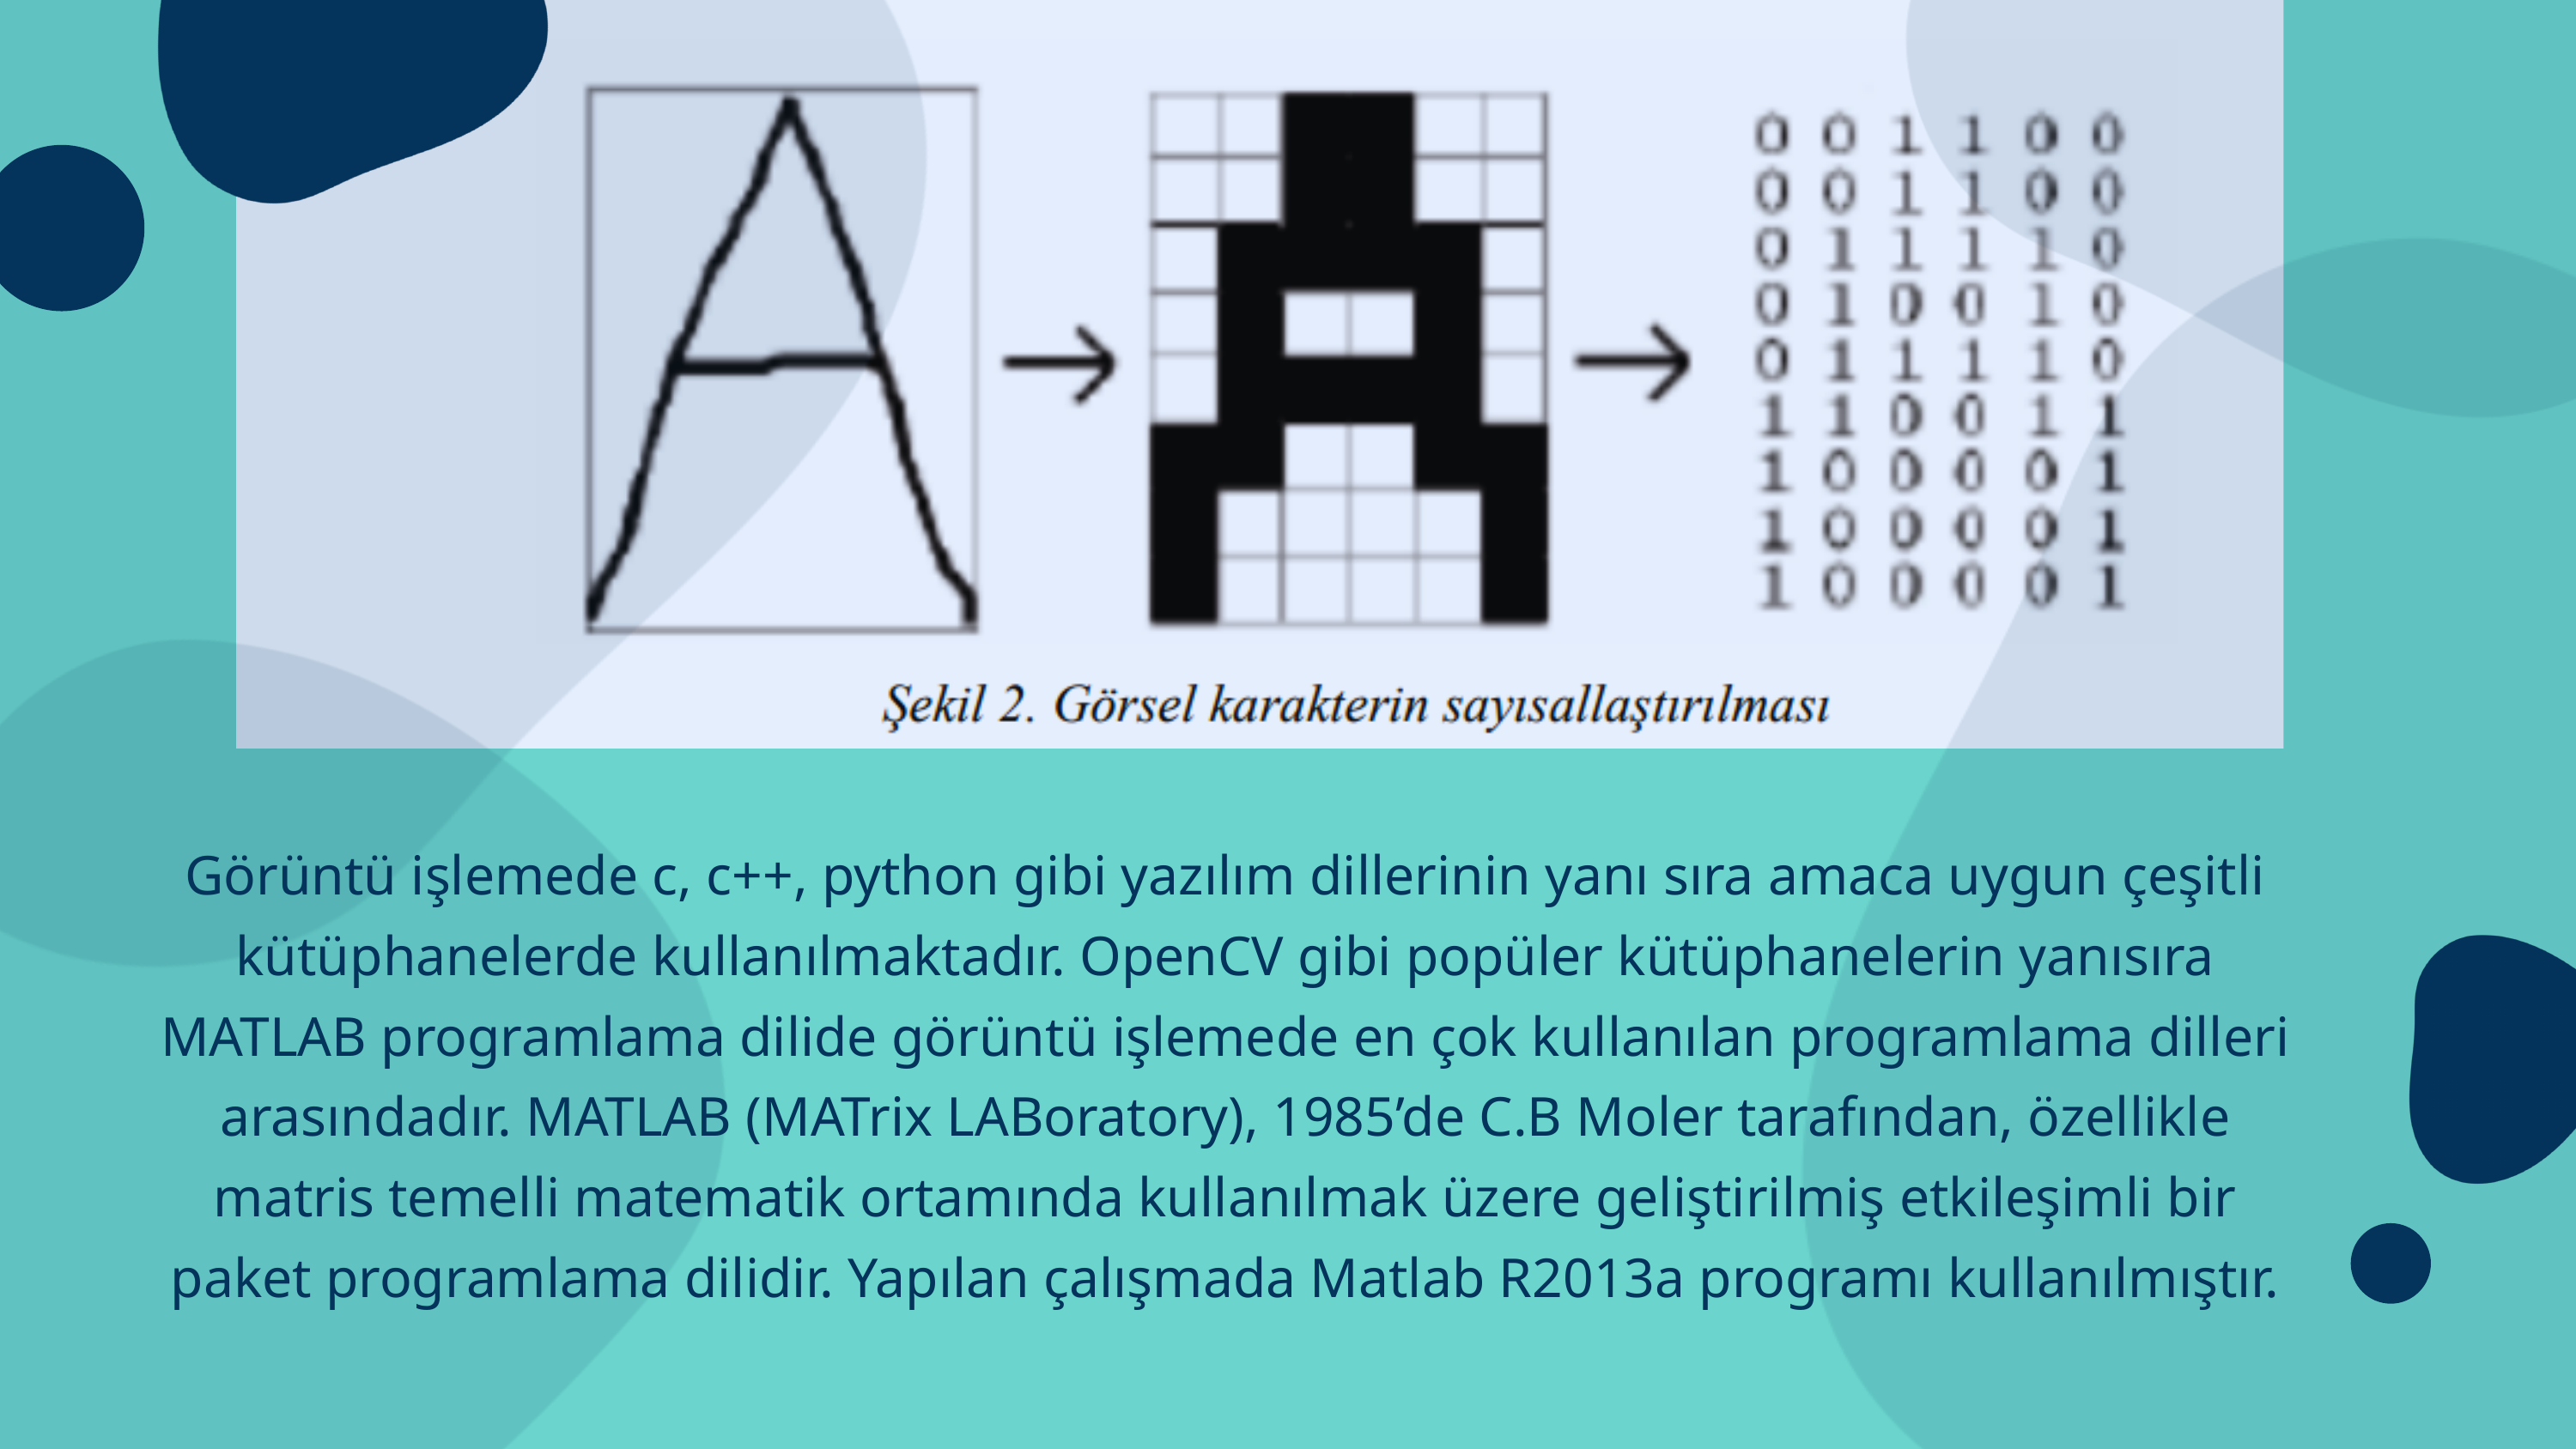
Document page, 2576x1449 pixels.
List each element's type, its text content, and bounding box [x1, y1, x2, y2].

text_box Görüntü işlemede c, c++, python gibi yazılım dillerinin yanı sıra amaca uygun çeşitli kütüphanelerde kullanılmaktadır. OpenCV gibi popüler kütüphanelerin yanısıra MATLAB programlama dilide görüntü işlemede en çok kullanılan programlama dilleri arasındadır. MATLAB (MATrix LABoratory), 1985’de C.B Moler tarafından, özellikle matris temelli matematik ortamında kullanılmak üzere geliştirilmiş etkileşimli bir paket programlama dilidir. Yapılan çalışmada Matlab R2013a programı kullanılmıştır. [729, 825, 1789, 1309]
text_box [0, 144, 145, 312]
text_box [2350, 1222, 2432, 1304]
picture [0, 0, 2576, 1449]
